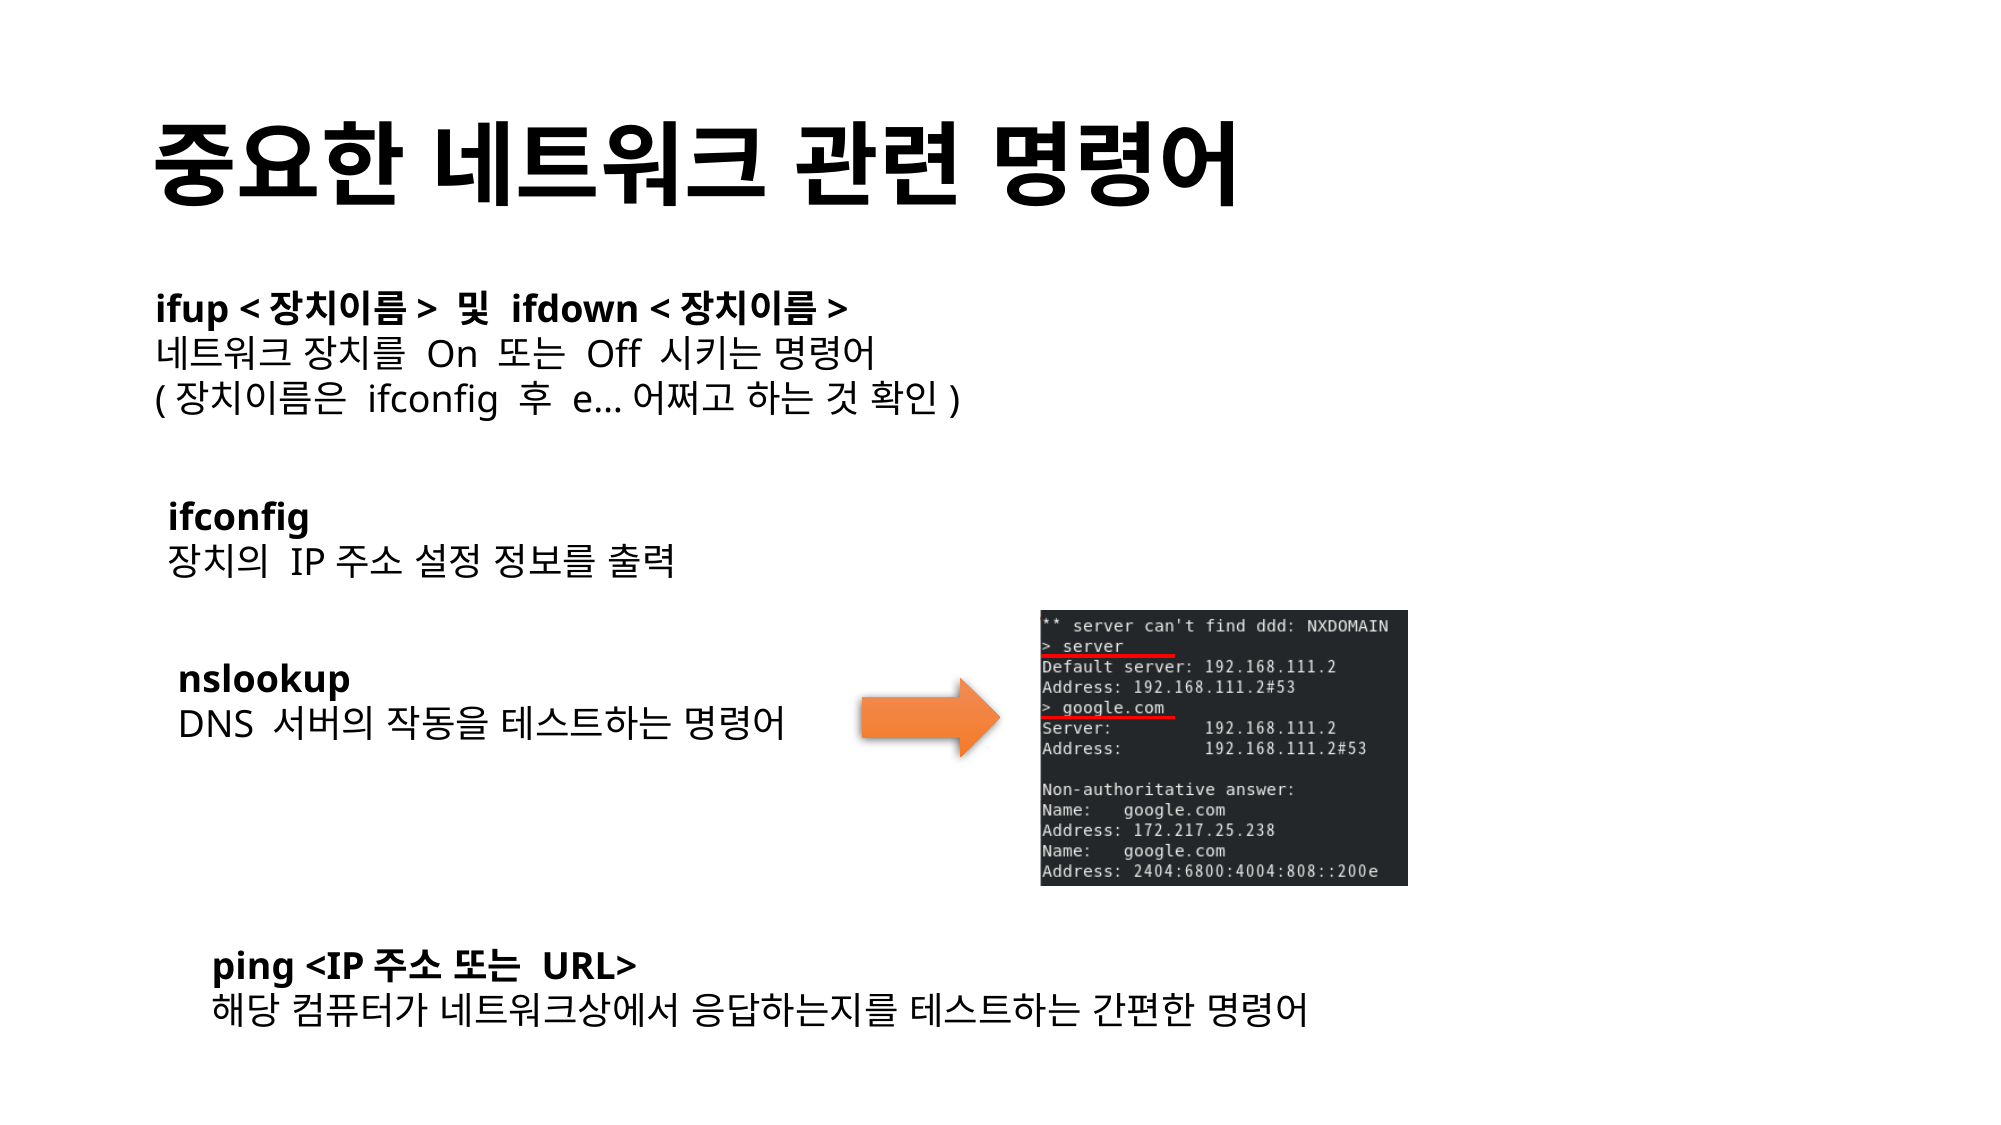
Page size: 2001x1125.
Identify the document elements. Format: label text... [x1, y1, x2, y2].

text_box nslookup DNS 서버의 작동을 테스트하는 명령어 [162, 647, 803, 753]
text_box [861, 677, 1000, 758]
text_box ping <IP주소 또는 URL> 해당 컴퓨터가 네트워크상에서 응답하는지를 테스트하는 간편한 명령어 [196, 934, 1325, 1040]
text_box ifup <장치이름> 및 ifdown <장치이름> 네트워크 장치를 On 또는 Off 시키는 명령어 (장치이름은 ifconfig 후 e…어쩌고 하는 것 확인) [140, 277, 975, 427]
text_box ifconfig 장치의 IP주소 설정 정보를 출력 [152, 485, 693, 590]
title 중요한 네트워크 관련 명령어 [137, 59, 1863, 278]
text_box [1040, 610, 1408, 886]
